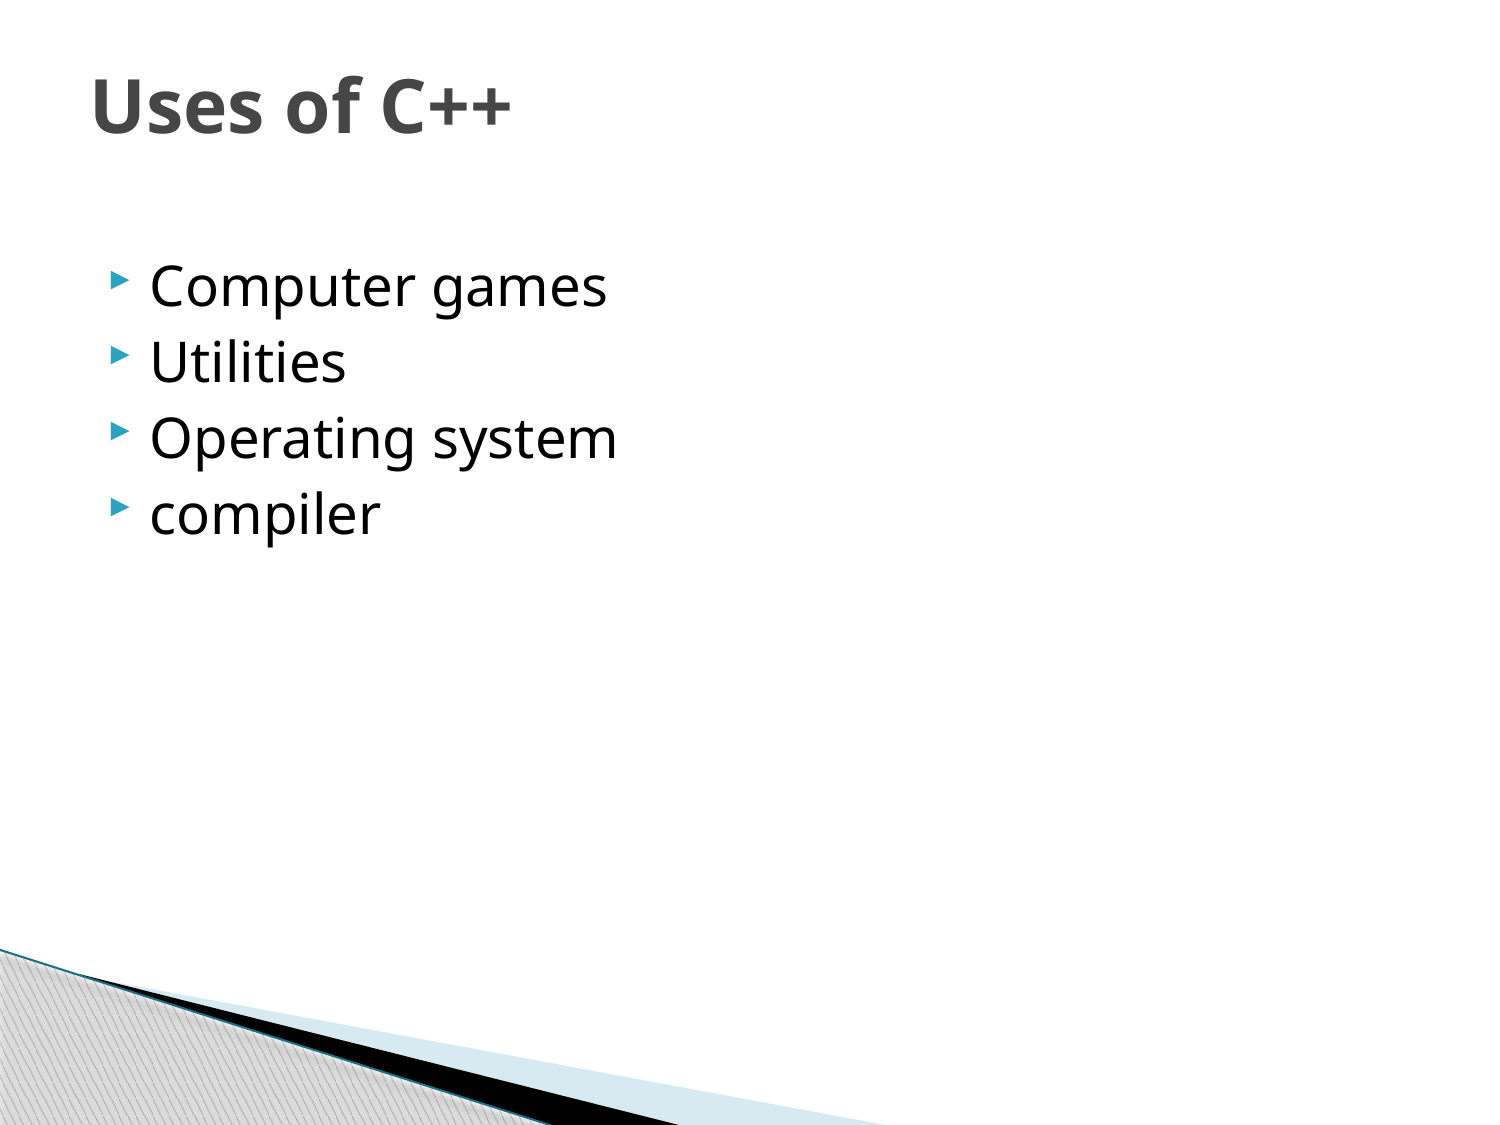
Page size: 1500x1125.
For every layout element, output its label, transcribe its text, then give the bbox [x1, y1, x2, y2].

list Computer games Utilities Operating system compiler [75, 243, 1425, 986]
title Uses of C++ [75, 45, 1425, 163]
